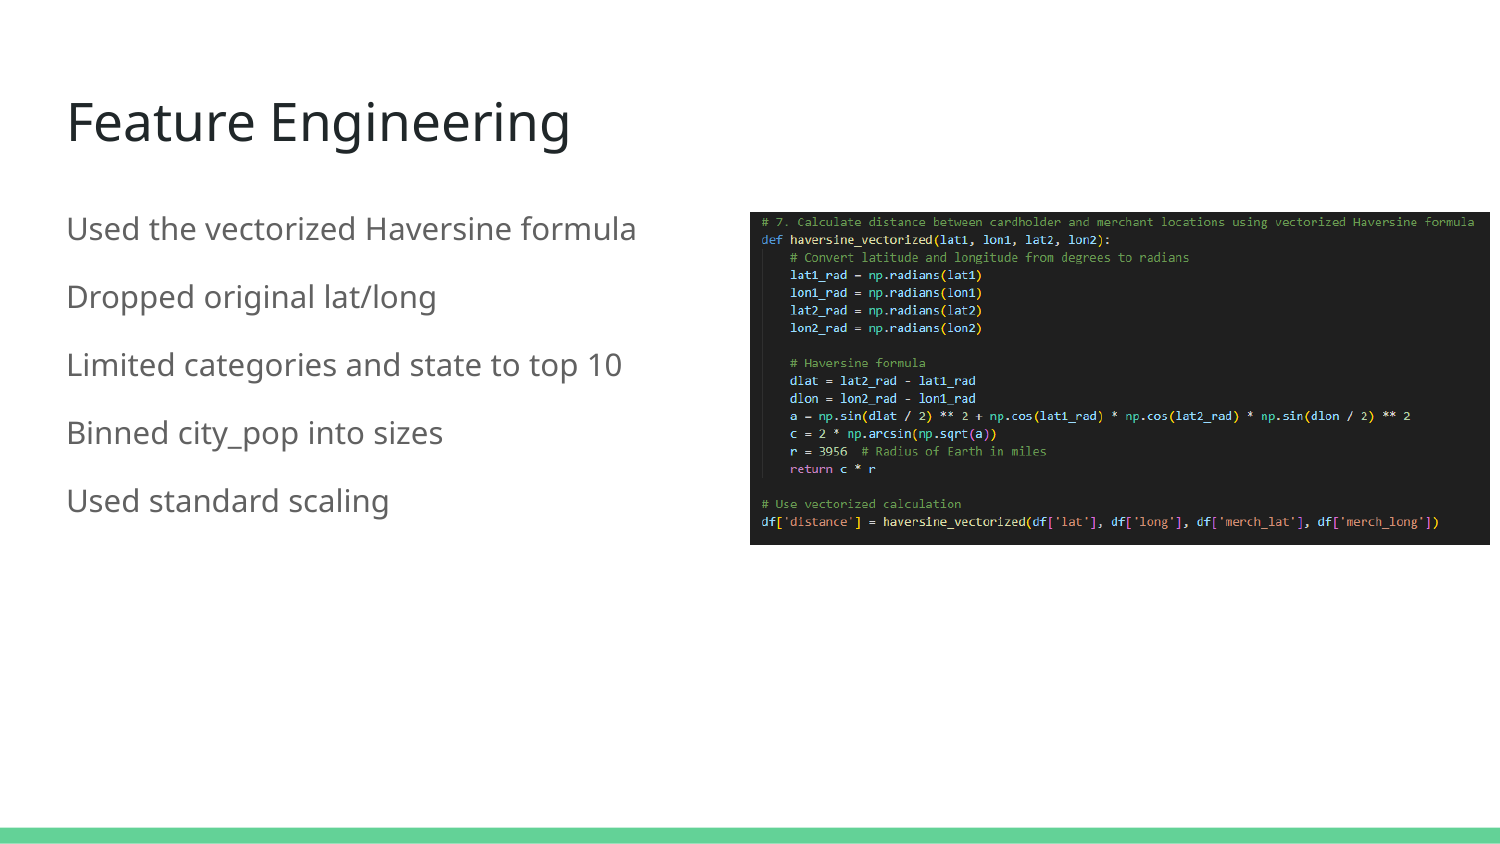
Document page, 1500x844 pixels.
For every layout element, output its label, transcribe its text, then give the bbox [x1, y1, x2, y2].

picture [749, 212, 1490, 545]
title Feature Engineering [51, 72, 1449, 167]
list Used the vectorized Haversine formula Dropped original lat/long Limited categories and state to top 10 Binned city_pop into sizes Used standard scaling [51, 189, 767, 750]
